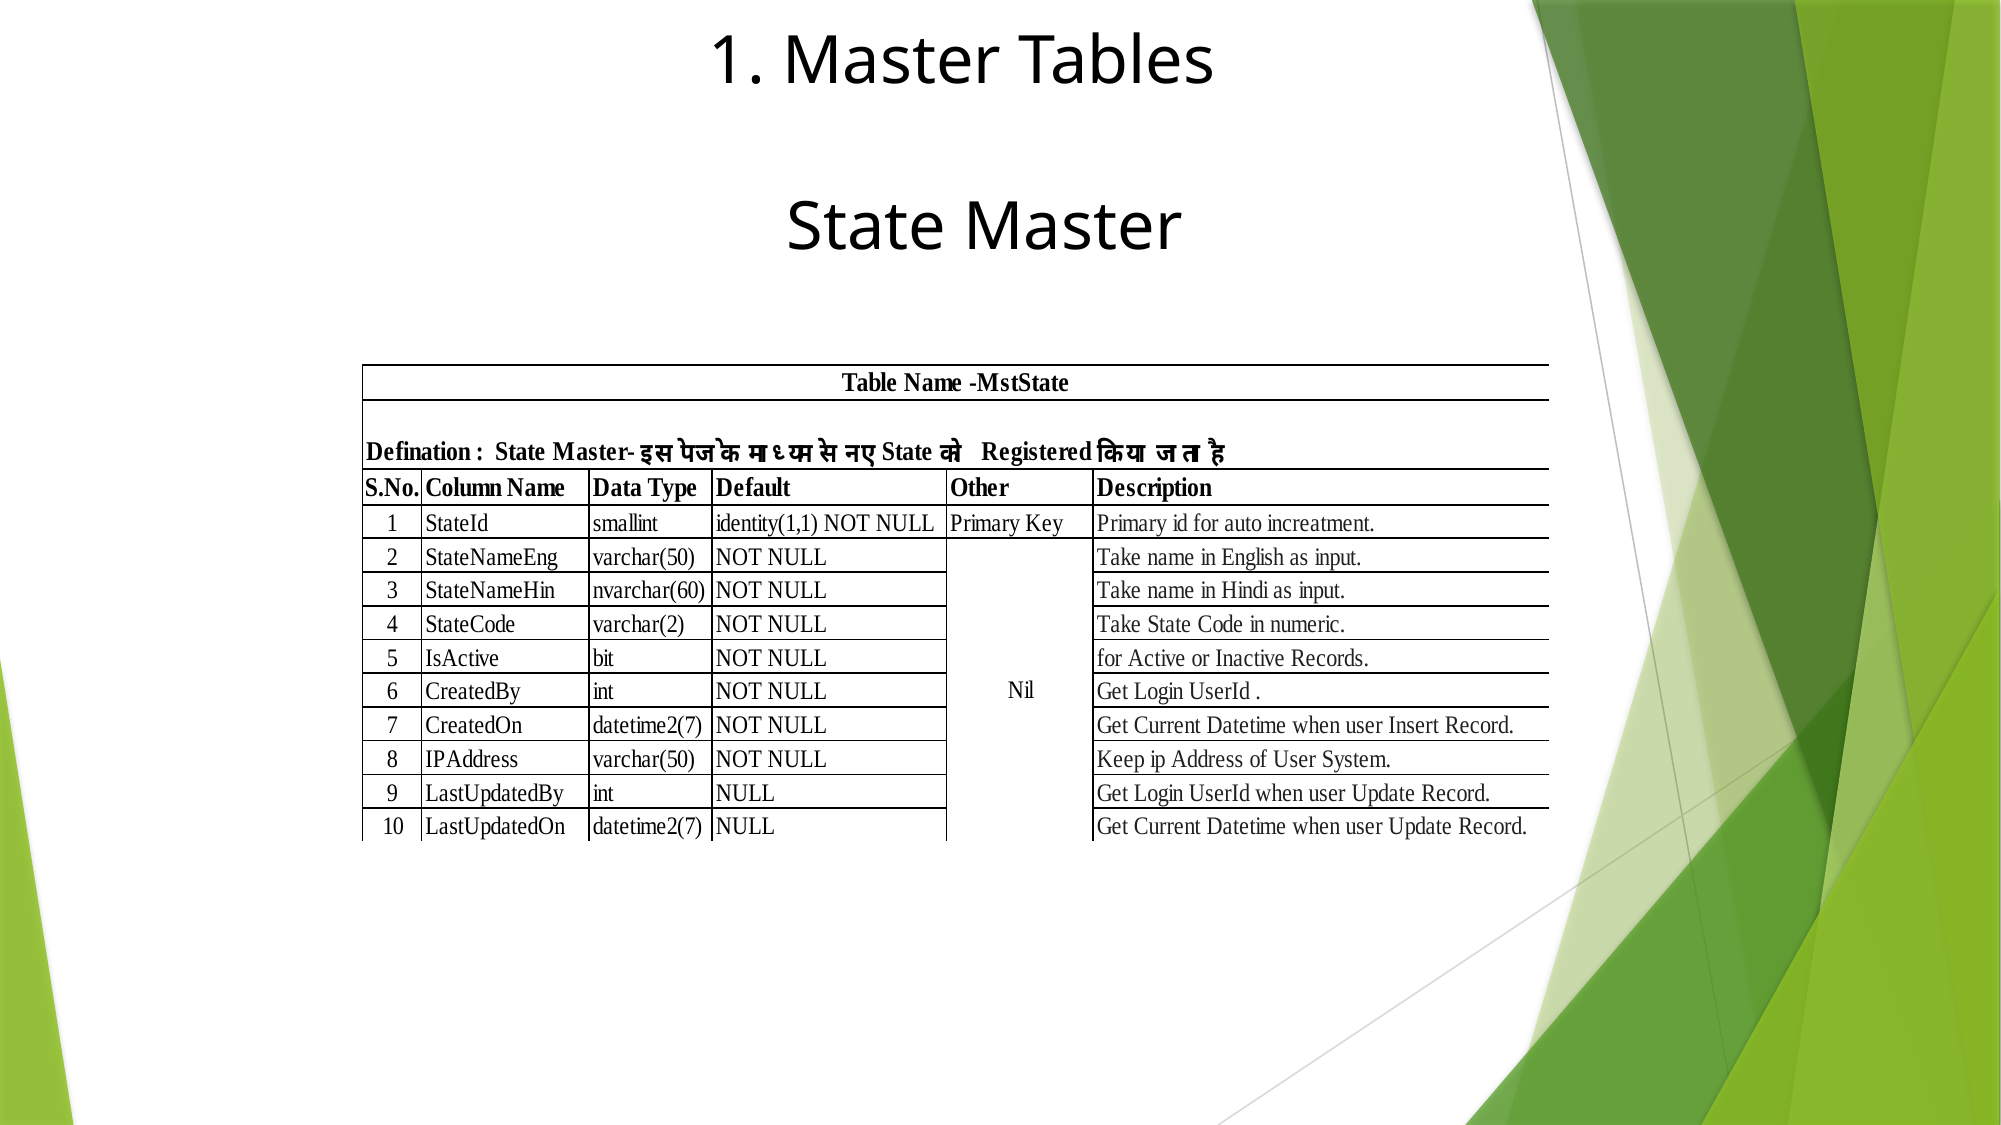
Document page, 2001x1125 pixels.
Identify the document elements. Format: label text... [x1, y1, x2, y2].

text_box State Master [65, 183, 1904, 272]
text_box 1. Master Tables [51, 17, 1890, 106]
picture [361, 363, 1551, 844]
